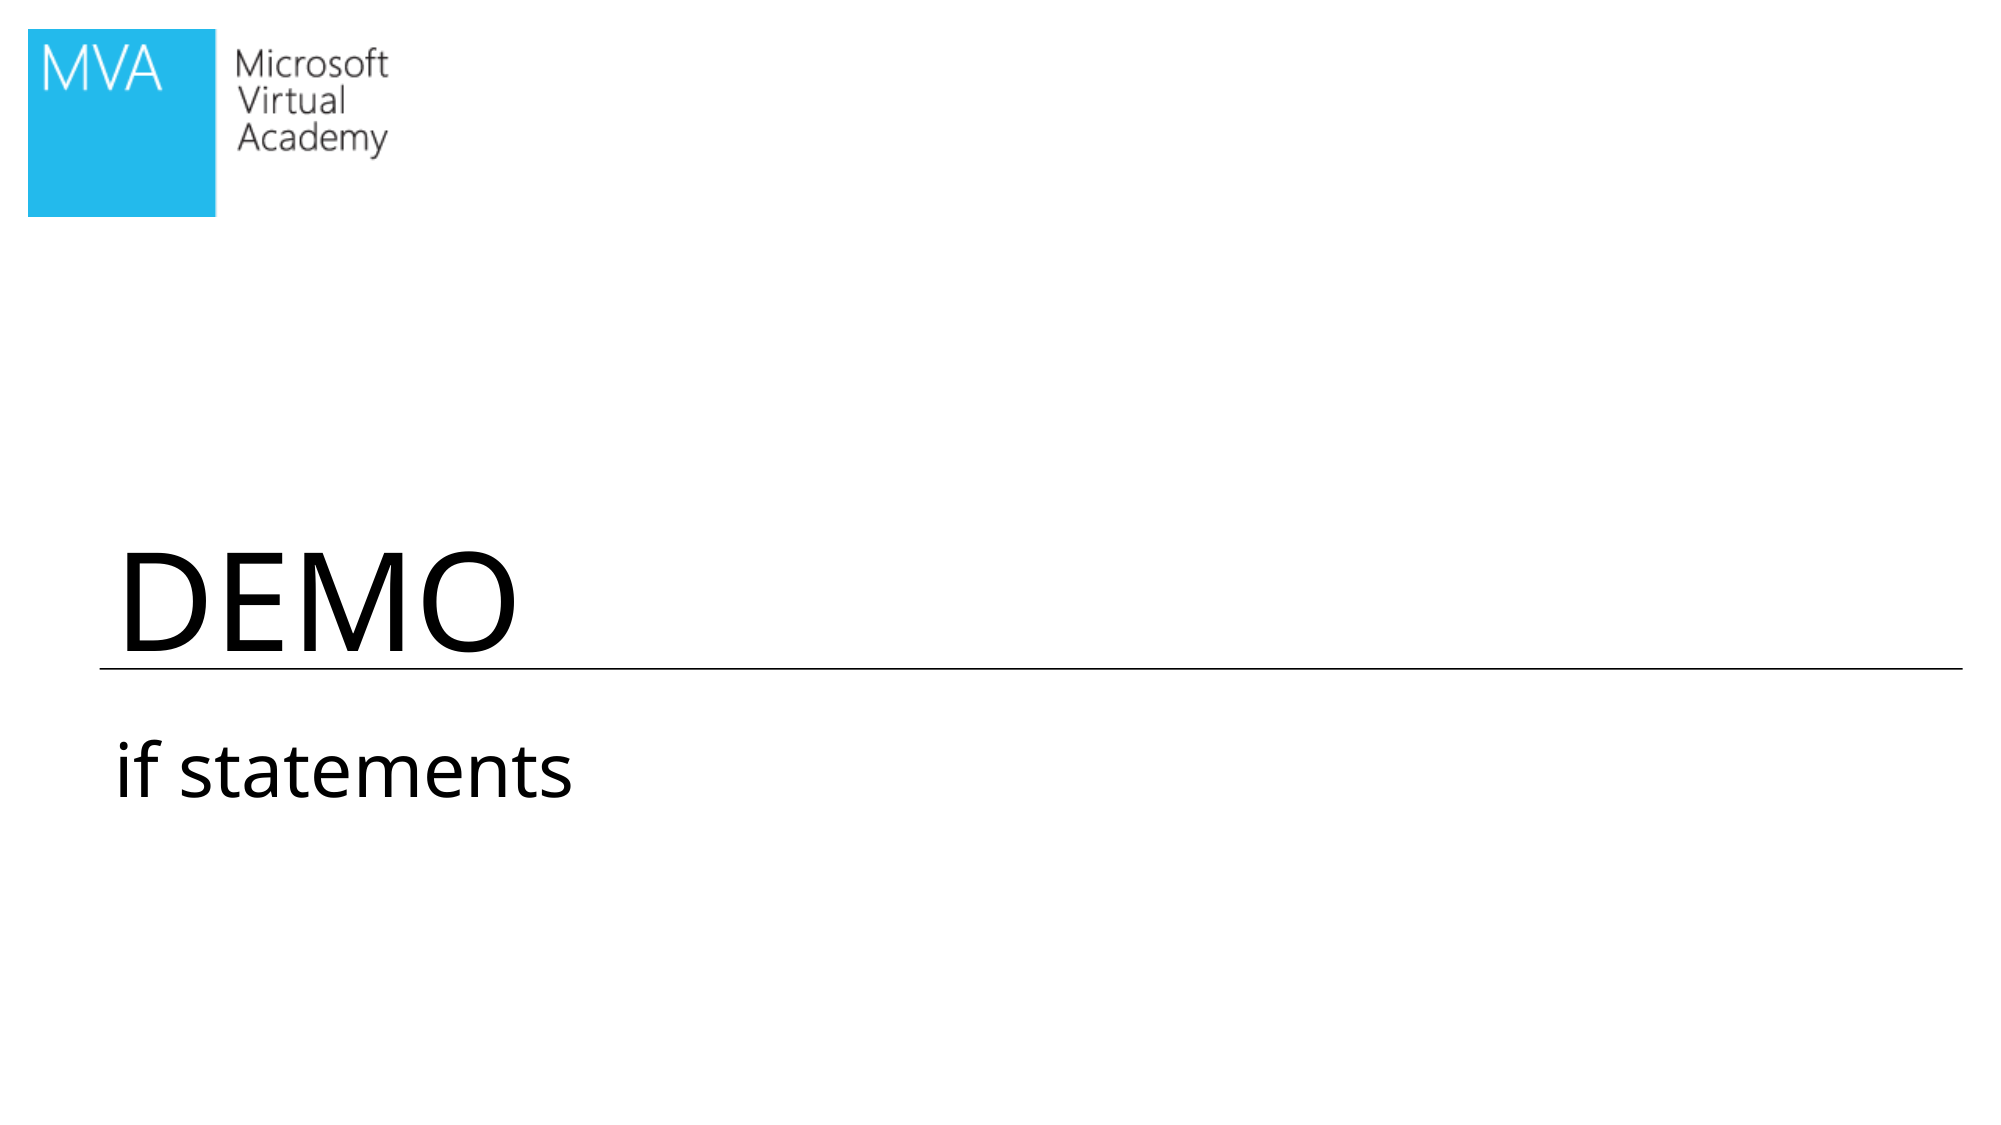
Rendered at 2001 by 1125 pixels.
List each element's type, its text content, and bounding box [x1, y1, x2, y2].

text_box if statements [99, 732, 1976, 1008]
picture [28, 29, 497, 217]
